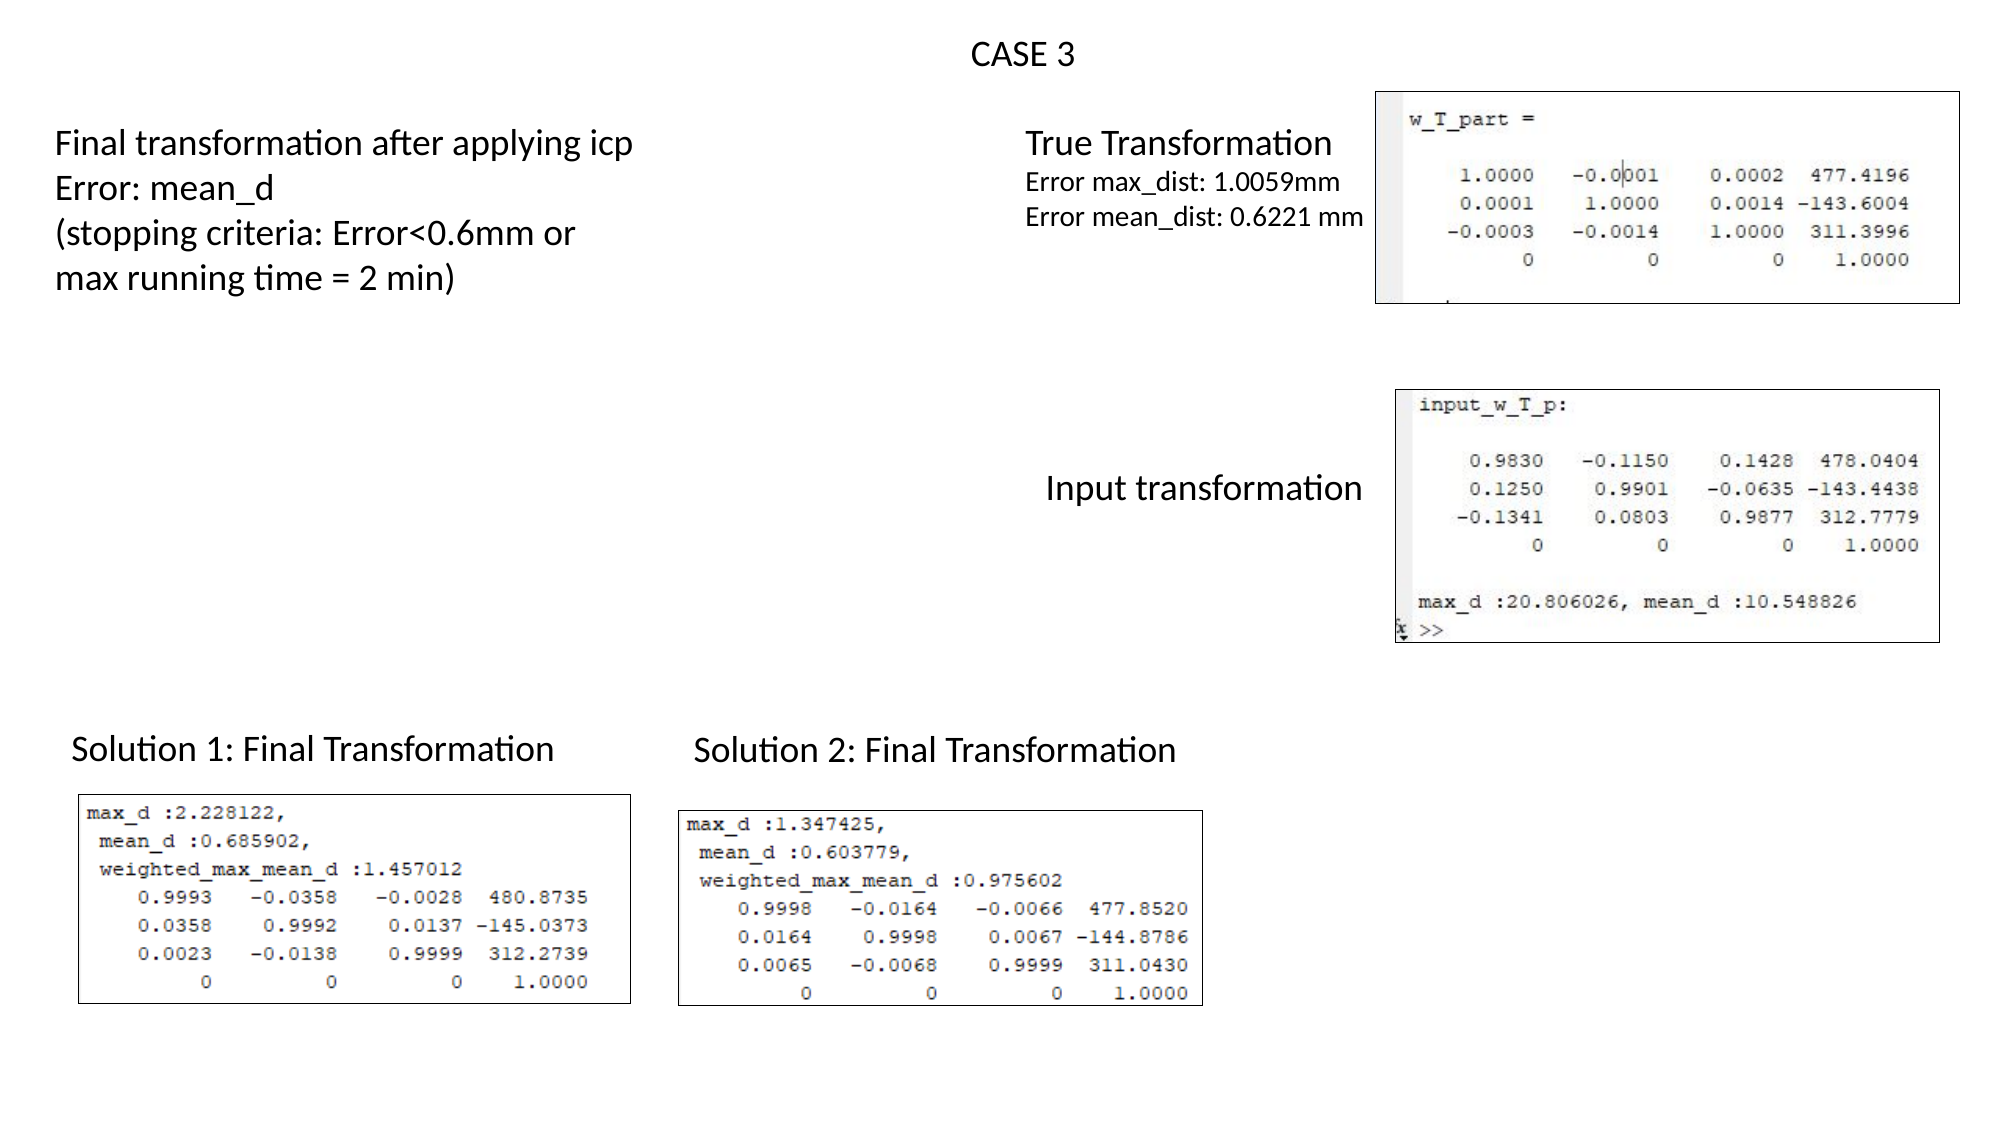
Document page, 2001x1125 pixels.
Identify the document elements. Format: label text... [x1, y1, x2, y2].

picture [78, 794, 631, 1004]
text_box Solution 1: Final Transformation [56, 716, 653, 777]
text_box Input transformation [1030, 455, 1394, 516]
text_box Solution 2: Final Transformation [678, 717, 1275, 777]
text_box True Transformation [1010, 110, 1374, 155]
picture [1395, 389, 1939, 643]
text_box CASE 3 [956, 21, 1104, 82]
picture [678, 810, 1203, 1006]
text_box Error max_dist: 1.0059mm Error mean_dist: 0.6221 mm [1010, 155, 1374, 240]
text_box Final transformation after applying icp Error: mean_d (stopping criteria: Error<0.6mm or max running time = 2 min) [40, 110, 793, 350]
picture [1374, 91, 1960, 304]
